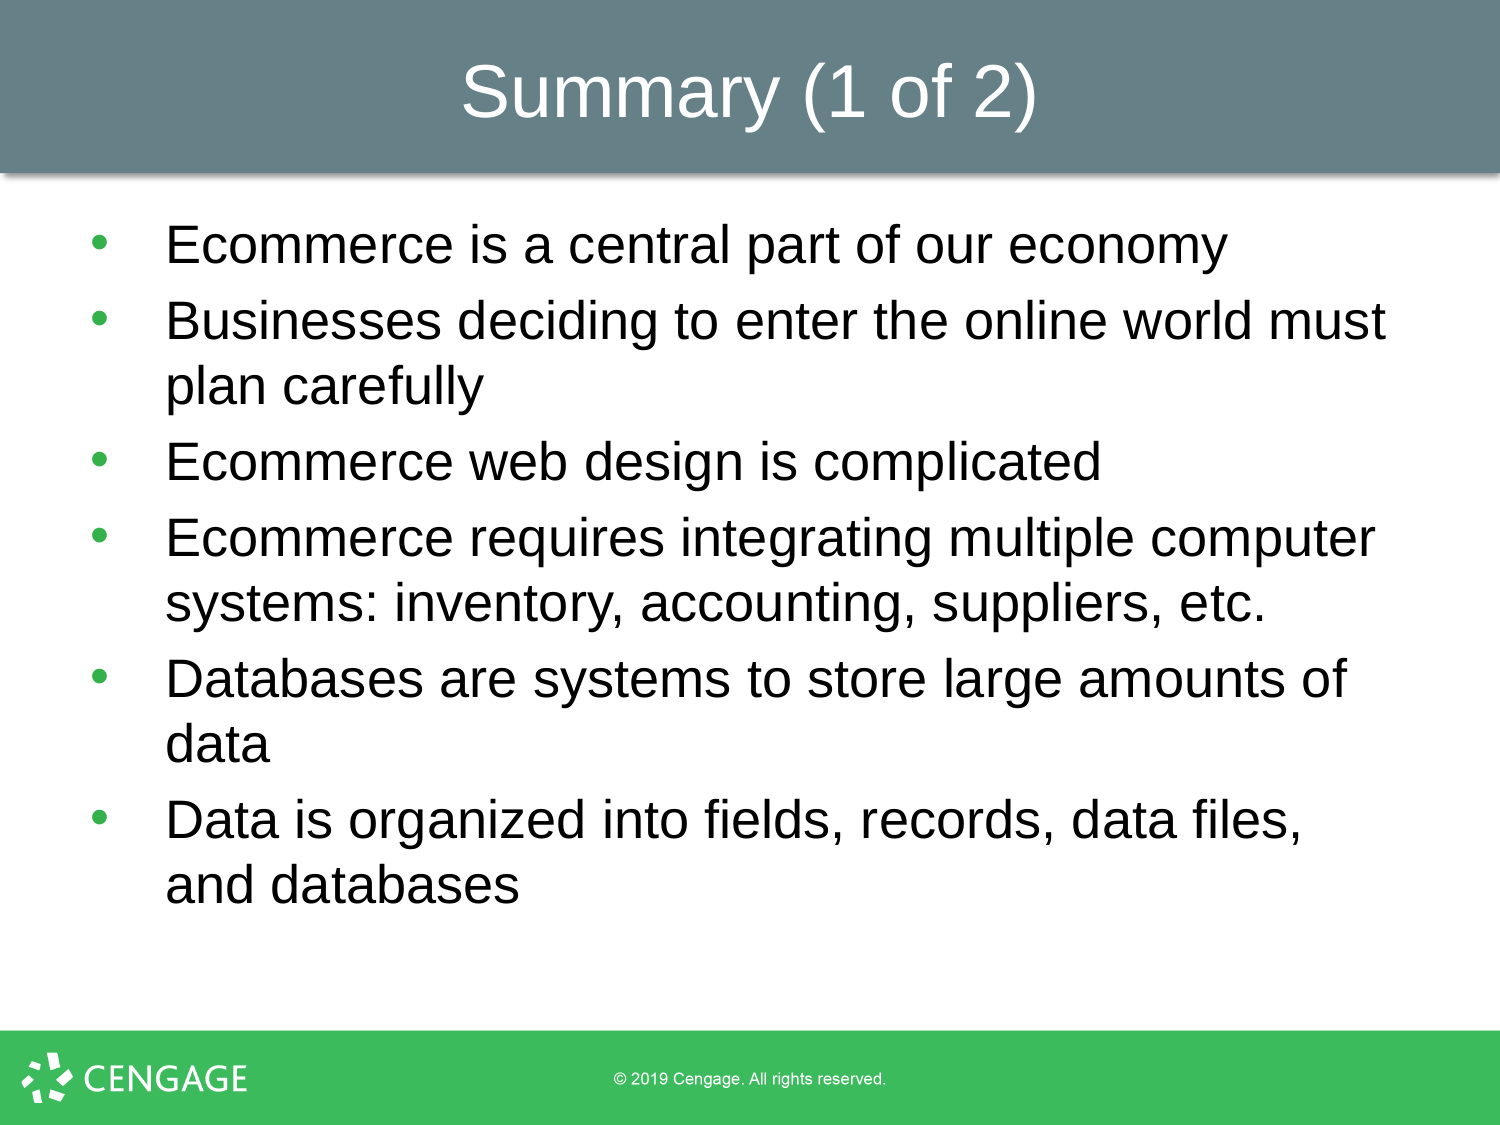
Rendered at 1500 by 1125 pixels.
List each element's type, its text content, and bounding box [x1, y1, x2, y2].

list Ecommerce is a central part of our economy Businesses deciding to enter the online world must plan carefully Ecommerce web design is complicated Ecommerce requires integrating multiple computer systems: inventory, accounting, suppliers, etc. Databases are systems to store large amounts of data Data is organized into fields, records, data files, and databases [75, 201, 1425, 1005]
title Summary (1 of 2) [0, 0, 1500, 174]
picture [0, 174, 1500, 1125]
